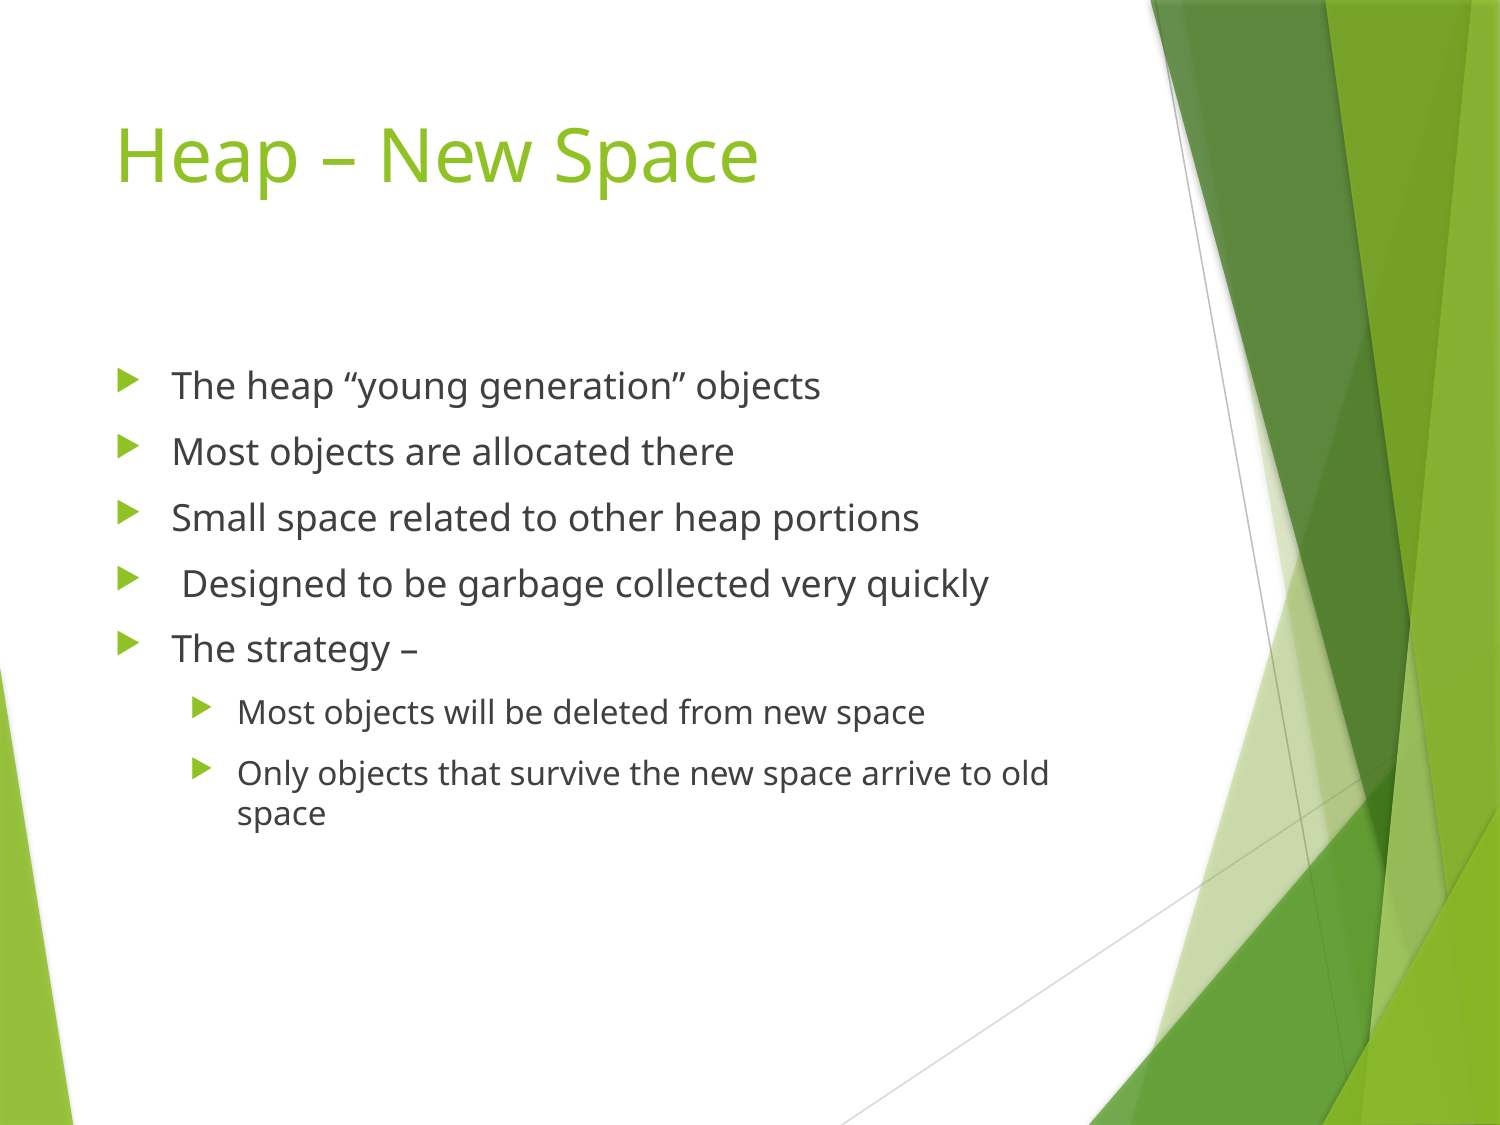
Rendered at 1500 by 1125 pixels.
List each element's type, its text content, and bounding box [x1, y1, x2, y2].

title Heap – New Space [99, 99, 1142, 317]
list The heap “young generation” objects Most objects are allocated there Small space related to other heap portions Designed to be garbage collected very quickly The strategy – Most objects will be deleted from new space Only objects that survive the new space arrive to old space [99, 354, 1142, 992]
